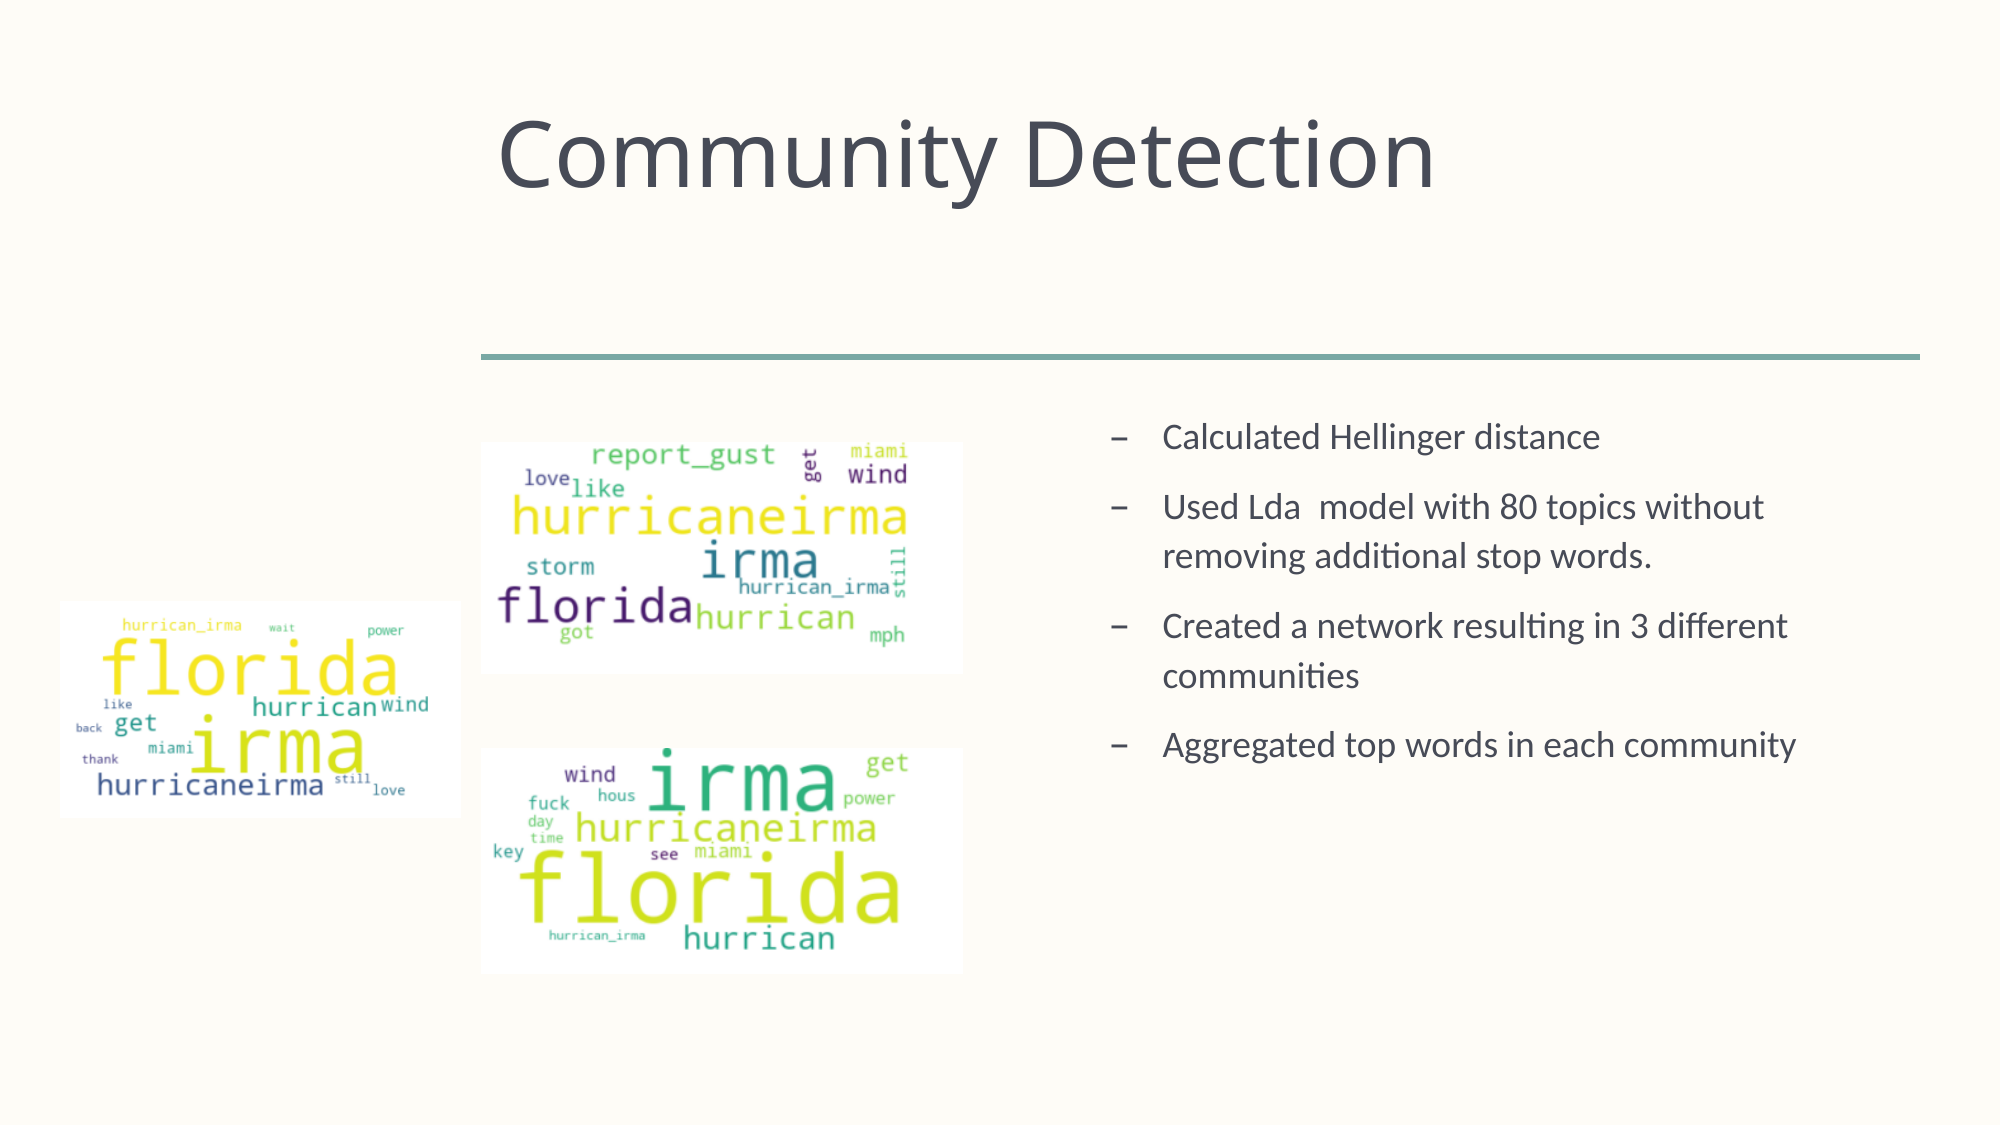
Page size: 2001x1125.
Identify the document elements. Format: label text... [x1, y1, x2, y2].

picture [59, 600, 461, 818]
title Community Detection [481, 93, 1920, 350]
list Calculated Hellinger distance Used Lda model with 80 topics without removing additional stop words. Created a network resulting in 3 different communities Aggregated top words in each community [1042, 399, 1920, 999]
picture [480, 441, 963, 674]
picture [480, 748, 963, 974]
text_box [0, 0, 2000, 1125]
